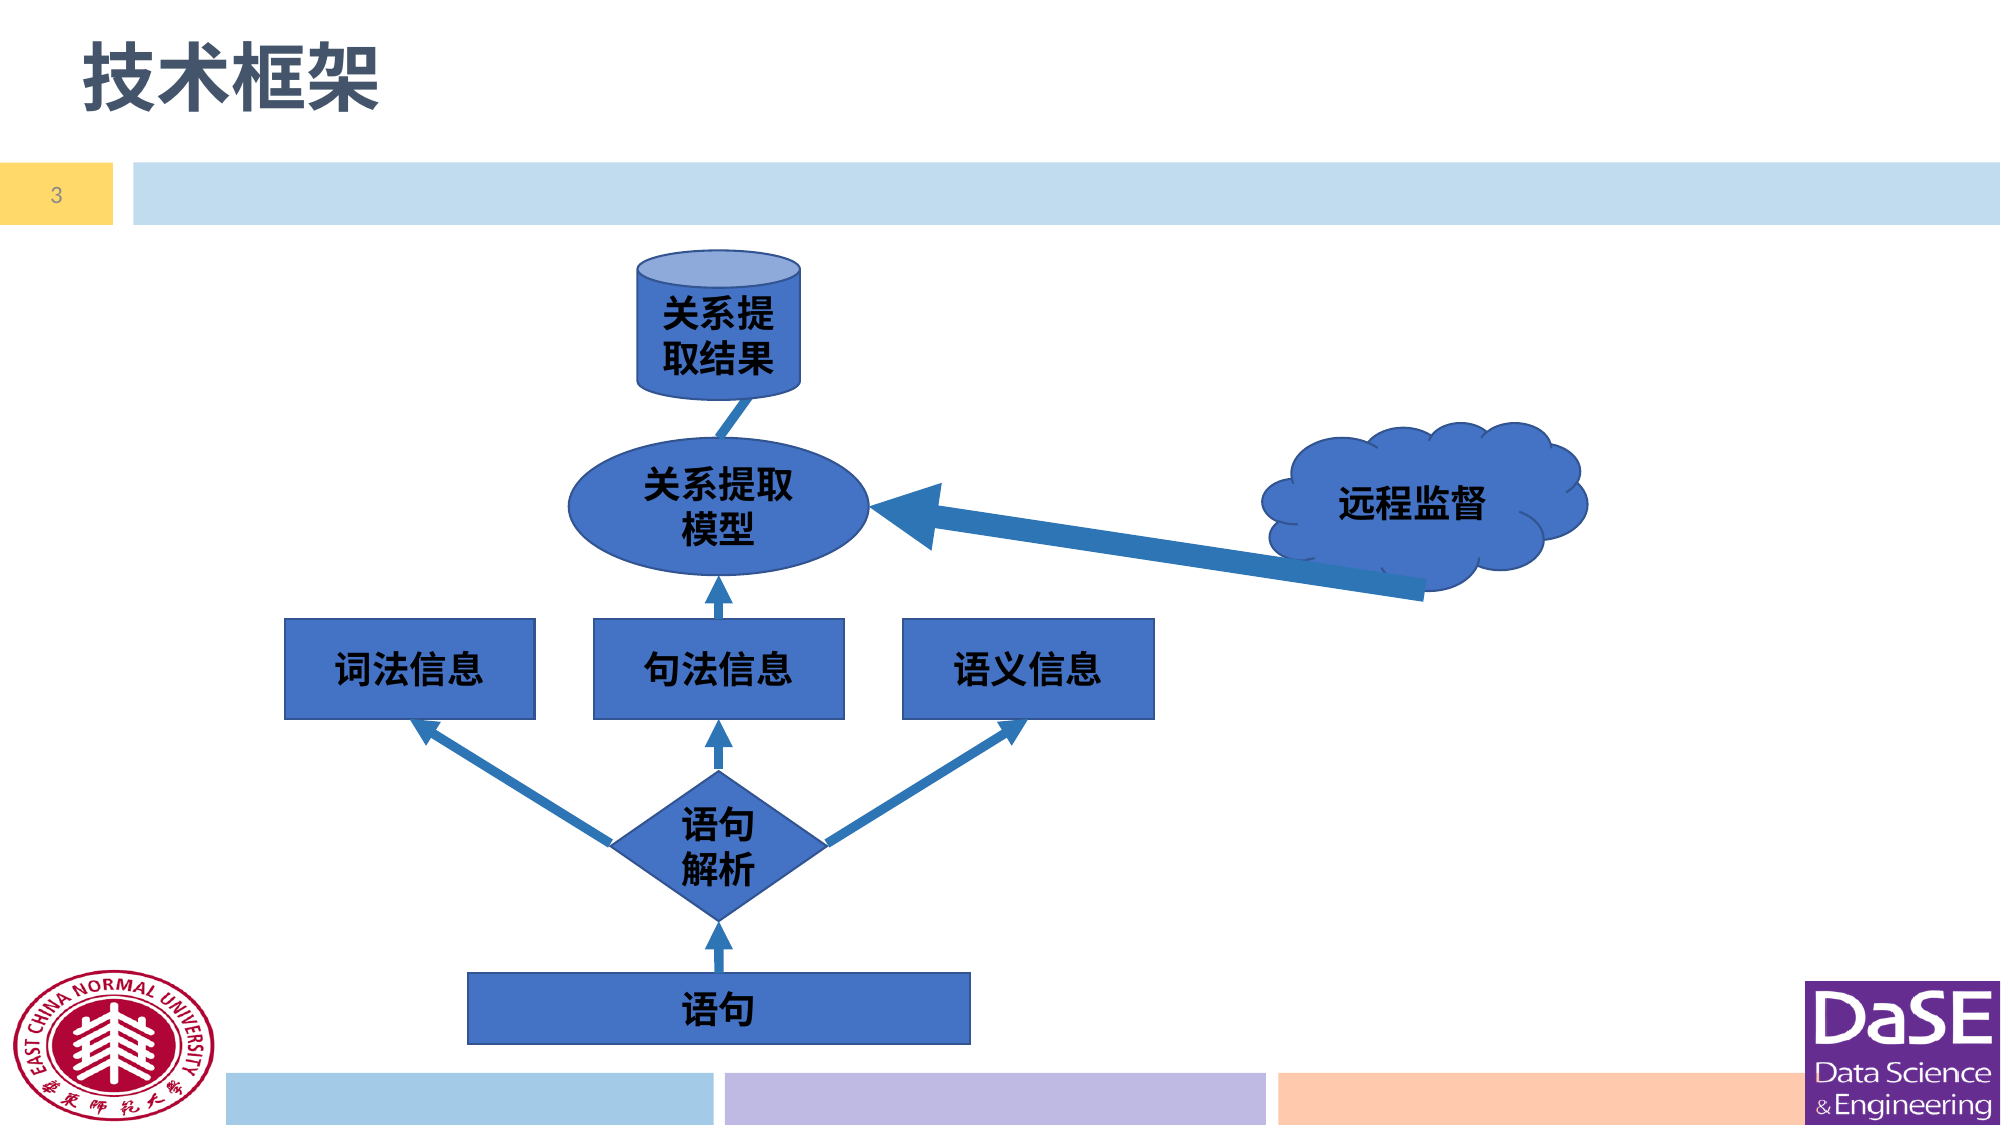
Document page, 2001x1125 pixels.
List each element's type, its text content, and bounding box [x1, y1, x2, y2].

text_box 语义信息 [902, 618, 1155, 720]
slide_number 3 [0, 162, 113, 225]
text_box 关系提取模型 [567, 436, 870, 577]
text_box 语句 [467, 972, 971, 1045]
picture [1805, 981, 2001, 1125]
title 技术框架 [66, 0, 1945, 175]
picture [0, 960, 226, 1125]
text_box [409, 718, 611, 844]
text_box 语句解析 [609, 769, 828, 922]
text_box 关系提取结果 [636, 249, 801, 401]
text_box 远程监督 [1261, 421, 1589, 593]
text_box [826, 718, 1029, 844]
text_box 词法信息 [284, 618, 536, 720]
text_box 句法信息 [593, 618, 845, 720]
